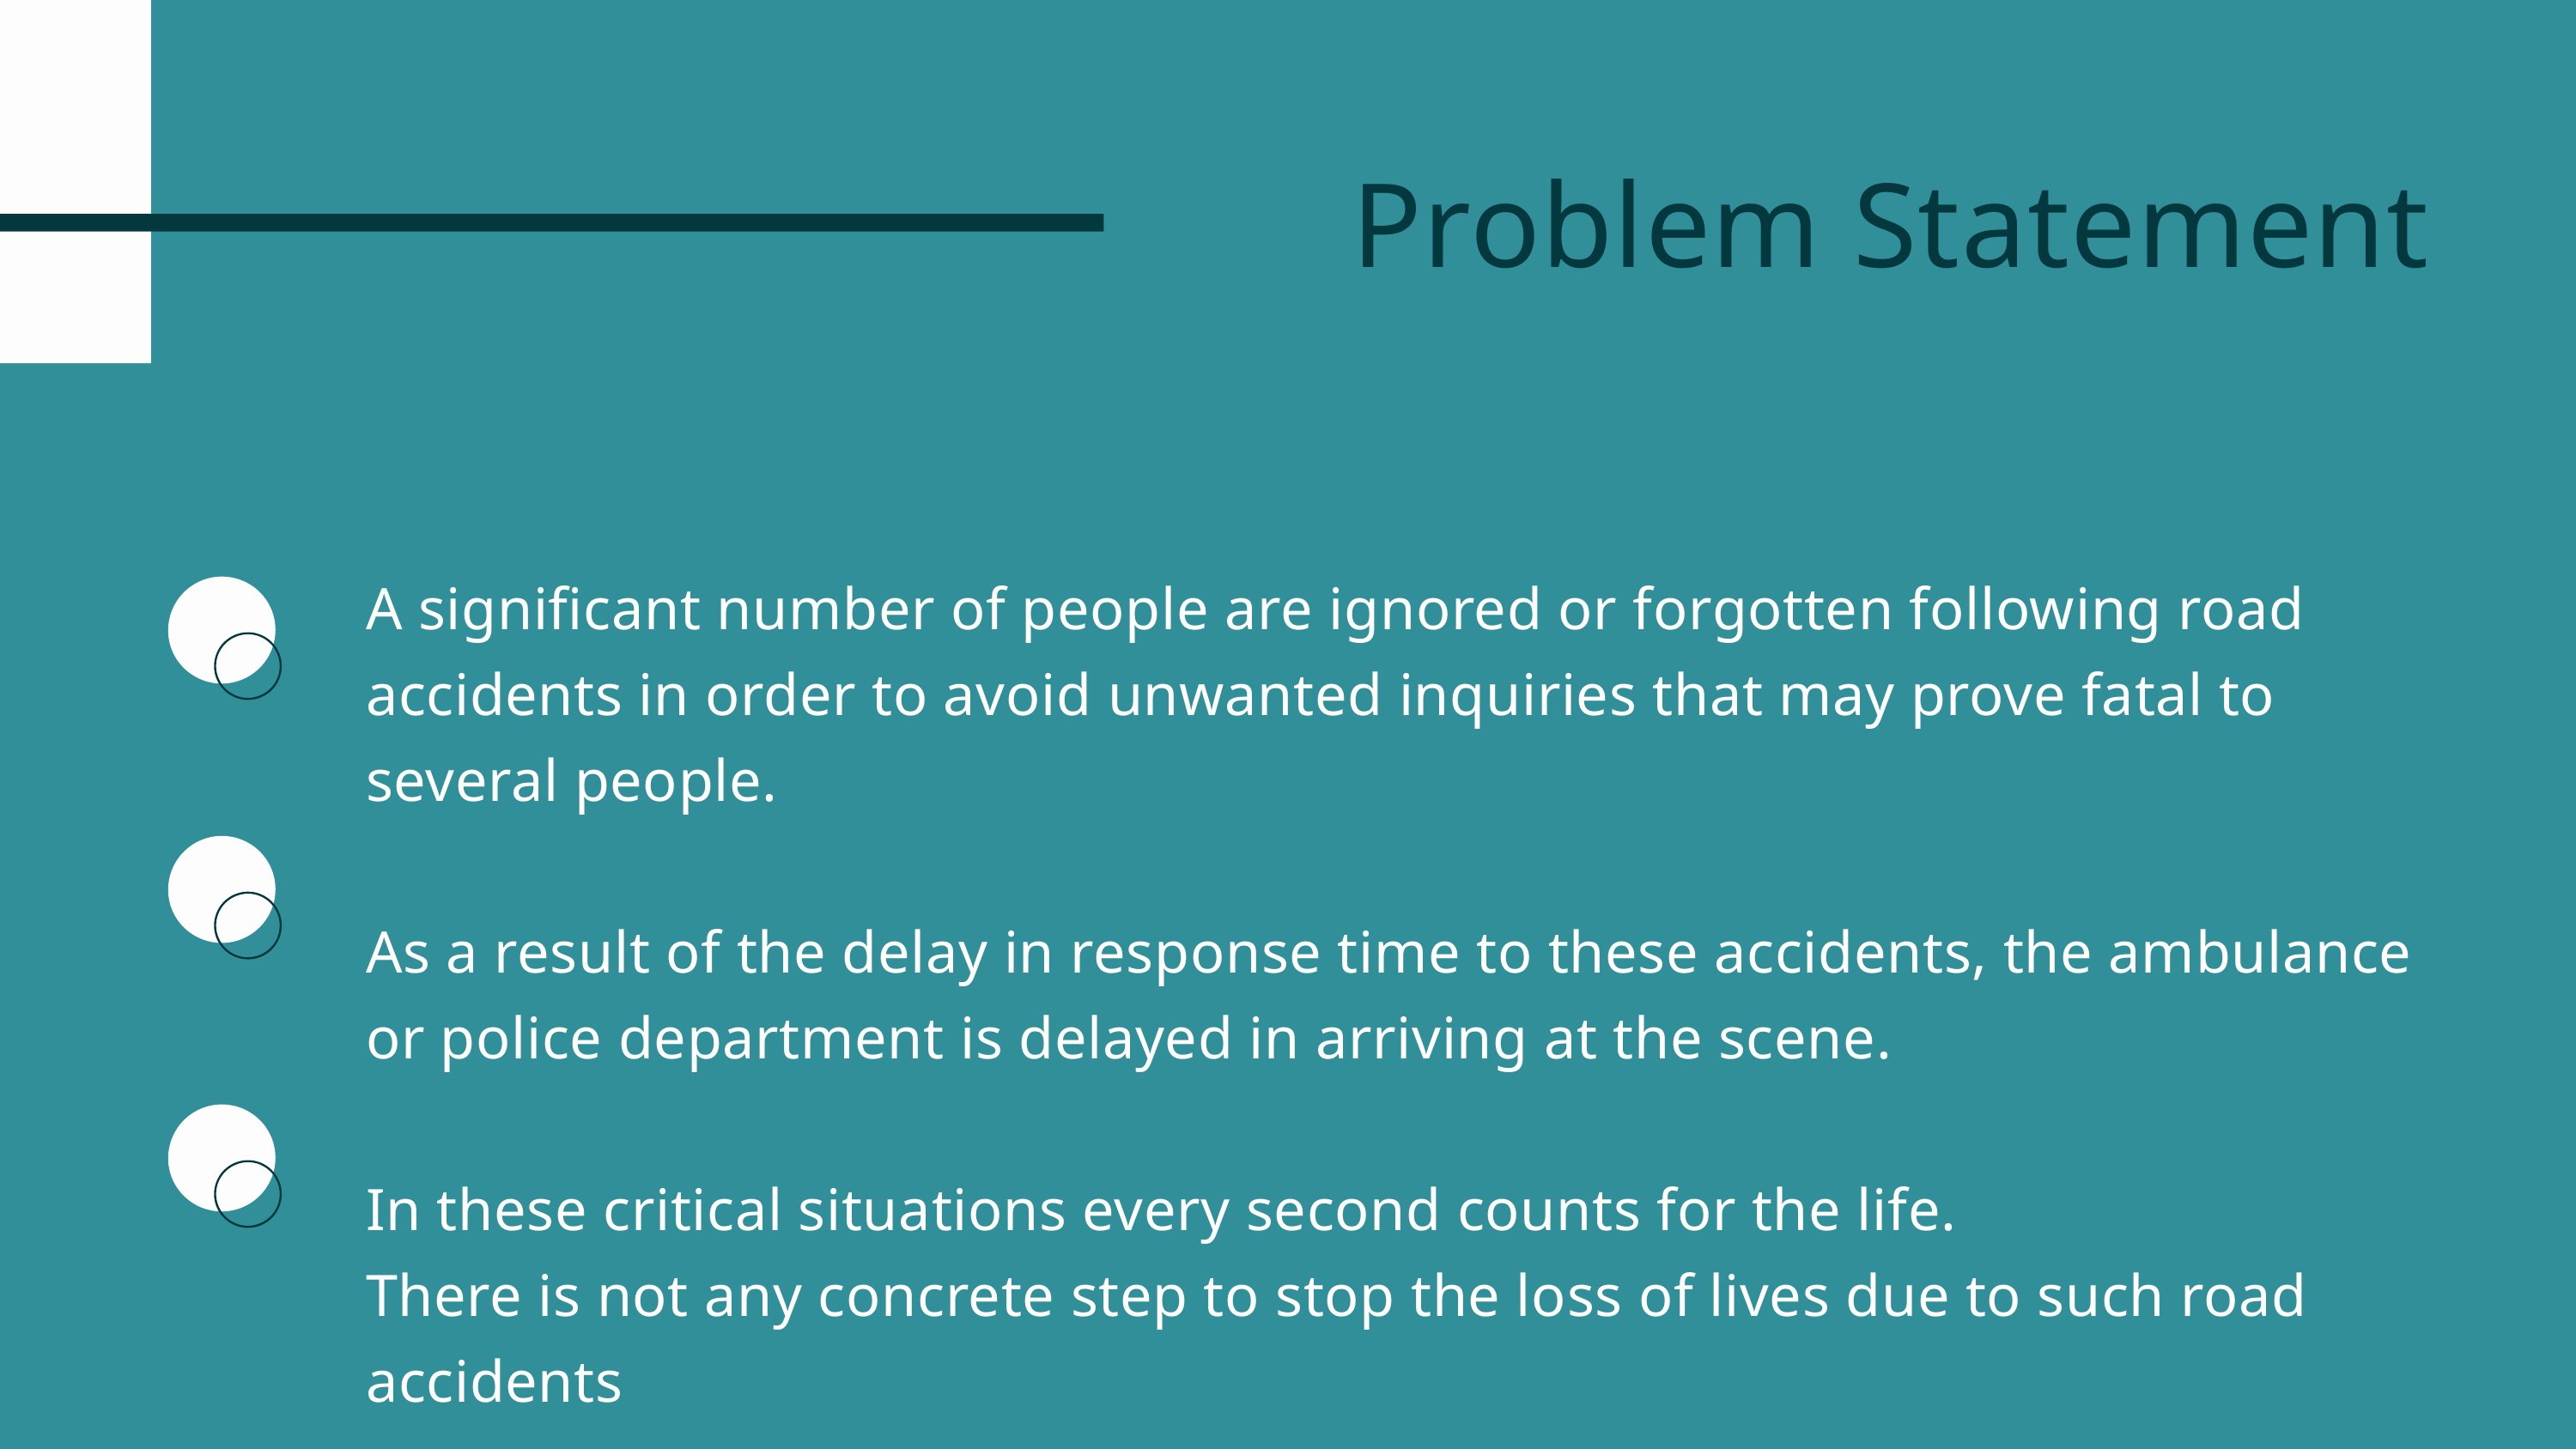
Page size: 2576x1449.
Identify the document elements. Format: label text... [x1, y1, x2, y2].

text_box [214, 891, 283, 960]
text_box A significant number of people are ignored or forgotten following road accidents in order to avoid unwanted inquiries that may prove fatal to several people. As a result of the delay in response time to these accidents, the ambulance or police department is delayed in arriving at the scene. In these critical situations every second counts for the life. There is not any concrete step to stop the loss of lives due to such road accidents [366, 555, 2482, 1415]
text_box [0, 232, 151, 364]
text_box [214, 1160, 283, 1228]
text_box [167, 1104, 276, 1212]
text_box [214, 632, 283, 700]
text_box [167, 835, 276, 943]
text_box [167, 576, 276, 684]
text_box [0, 0, 151, 214]
text_box Problem Statement [1211, 124, 2432, 291]
text_box [0, 214, 1104, 232]
